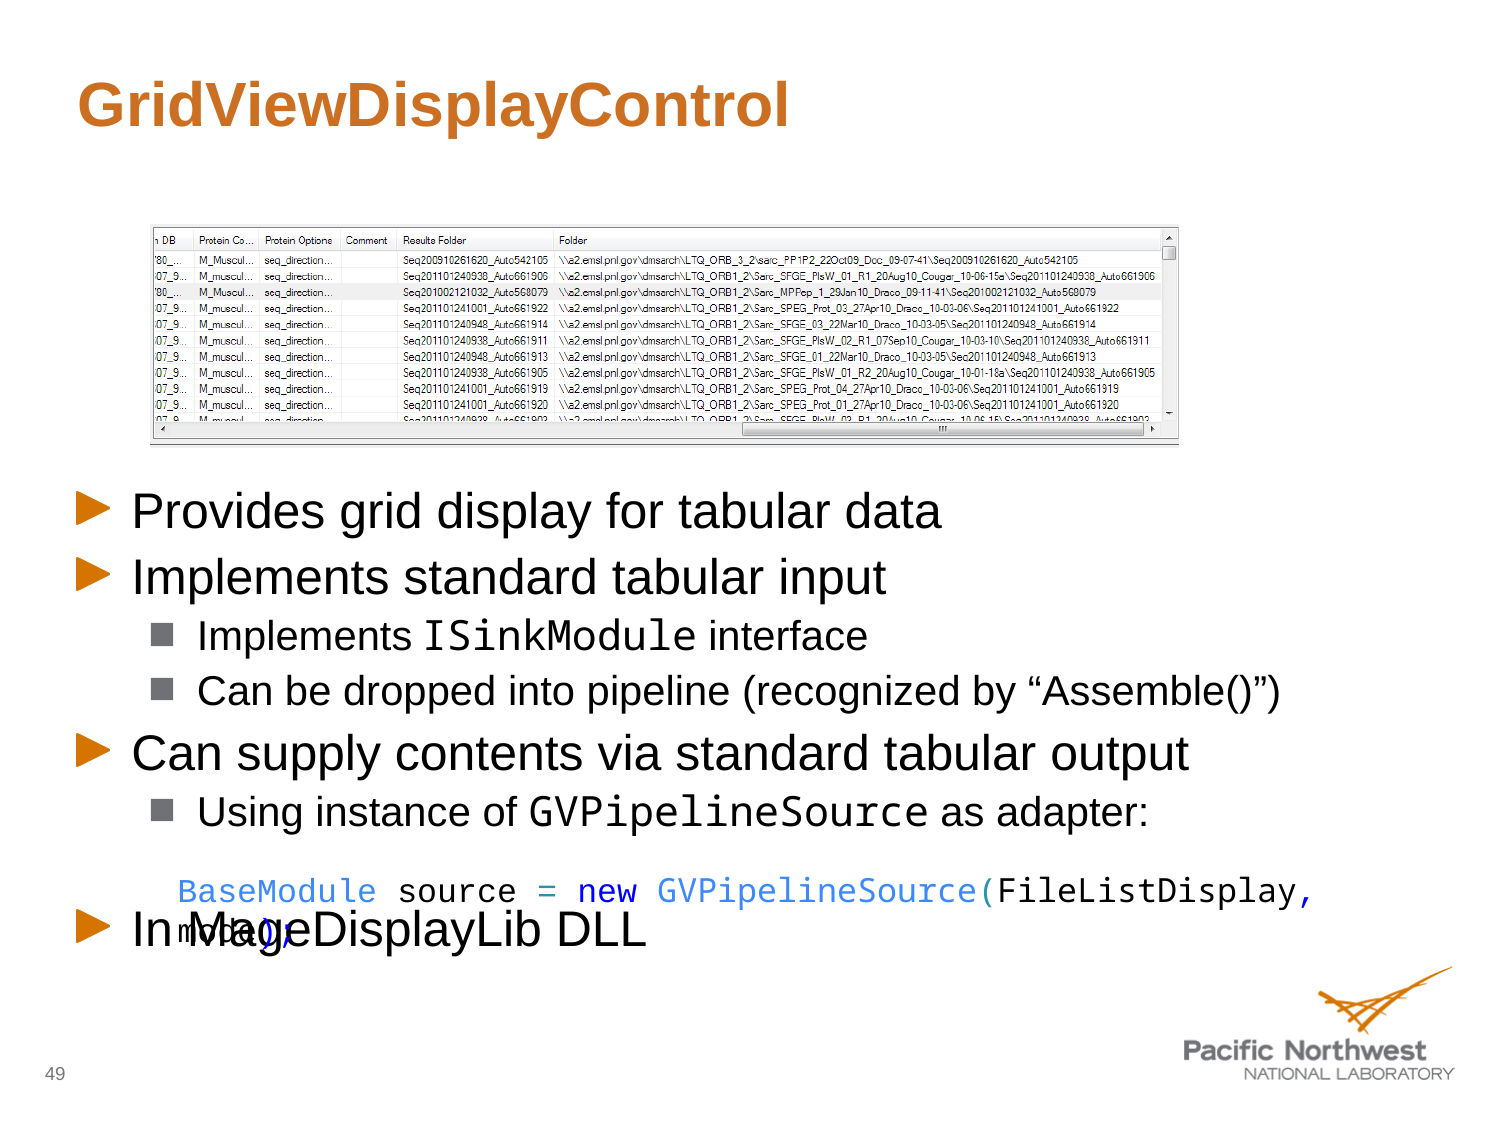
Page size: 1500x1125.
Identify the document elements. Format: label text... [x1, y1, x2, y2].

picture [150, 677, 174, 701]
picture [149, 224, 1179, 448]
footer 49 [29, 1053, 130, 1092]
picture [1169, 959, 1470, 1091]
picture [75, 908, 111, 944]
picture [75, 556, 111, 592]
text_box BaseModule source = new GVPipelineSource(FileListDisplay, mode); [162, 861, 1450, 957]
picture [75, 732, 111, 768]
picture [150, 798, 174, 822]
title GridViewDisplayControl [77, 75, 1424, 238]
picture [75, 490, 111, 526]
picture [150, 622, 174, 647]
list Provides grid display for tabular data Implements standard tabular input Implements ISinkModule interface Can be dropped into pipeline (recognized by “Assemble()”) Can supply contents via standard tabular output Using instance of GVPipelineSource as adapter: In MageDisplayLib DLL [74, 487, 1419, 976]
